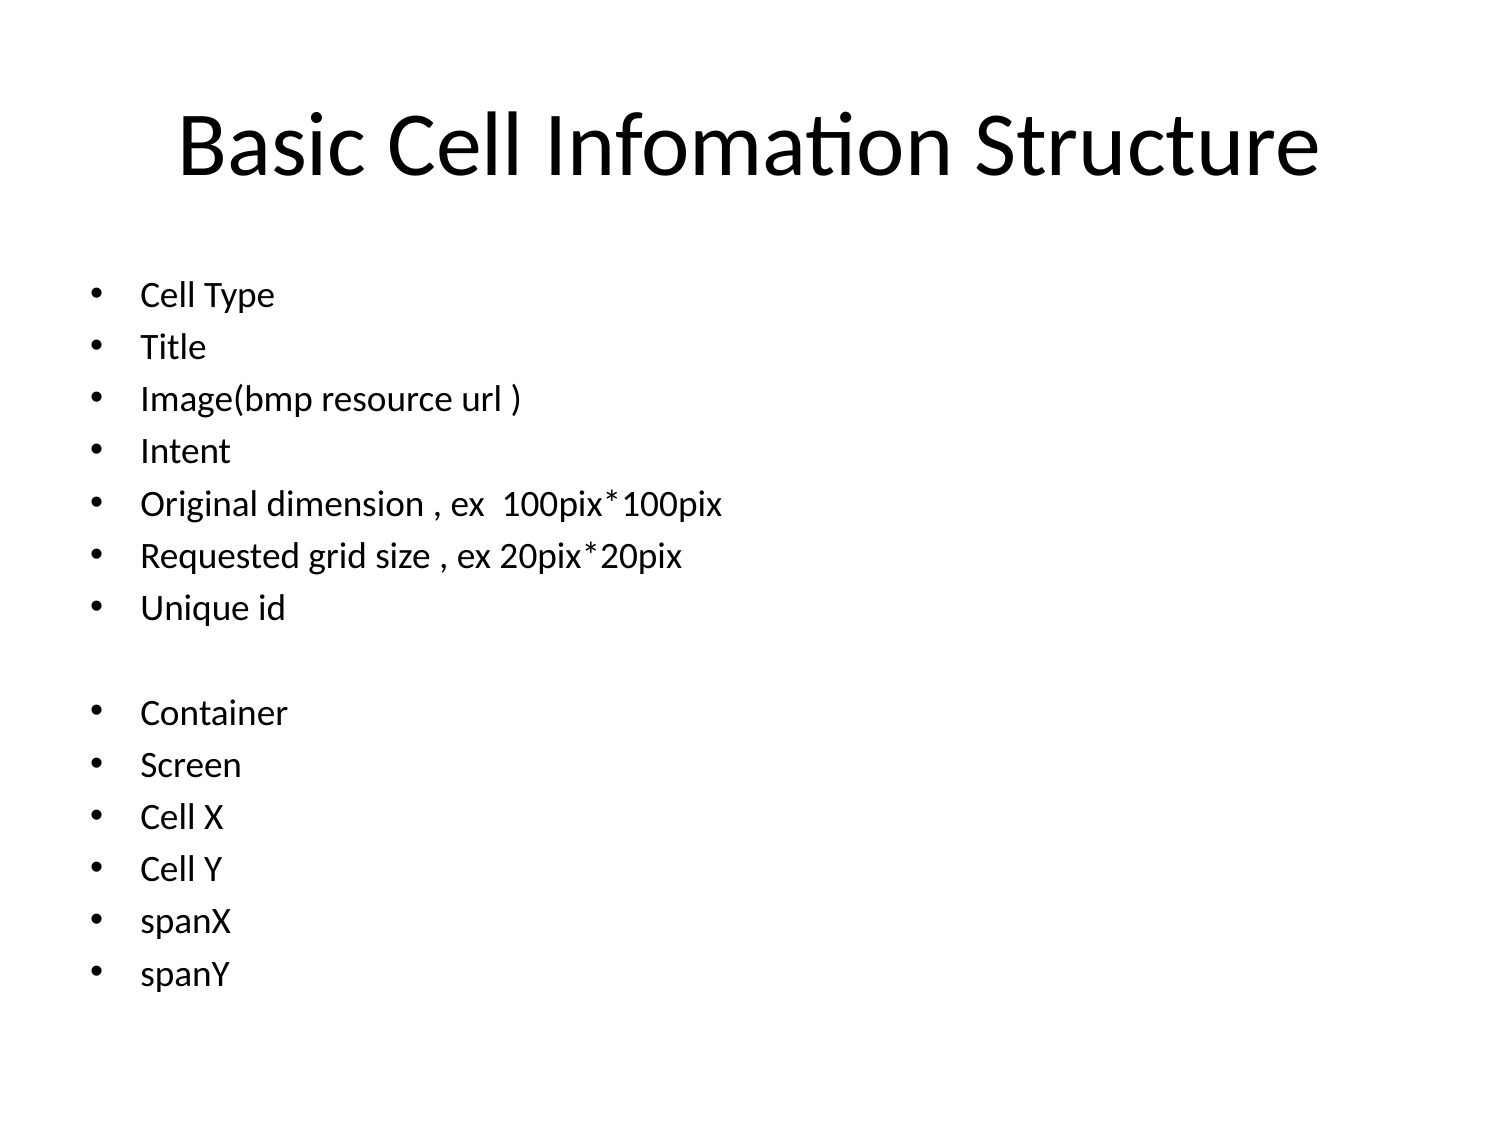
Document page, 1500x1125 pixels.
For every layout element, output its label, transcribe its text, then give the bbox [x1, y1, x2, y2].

title Basic Cell Infomation Structure [75, 45, 1425, 233]
list Cell Type Title Image(bmp resource url ) Intent Original dimension , ex 100pix*100pix Requested grid size , ex 20pix*20pix Unique id Container Screen Cell X Cell Y spanX spanY [75, 262, 1425, 1005]
